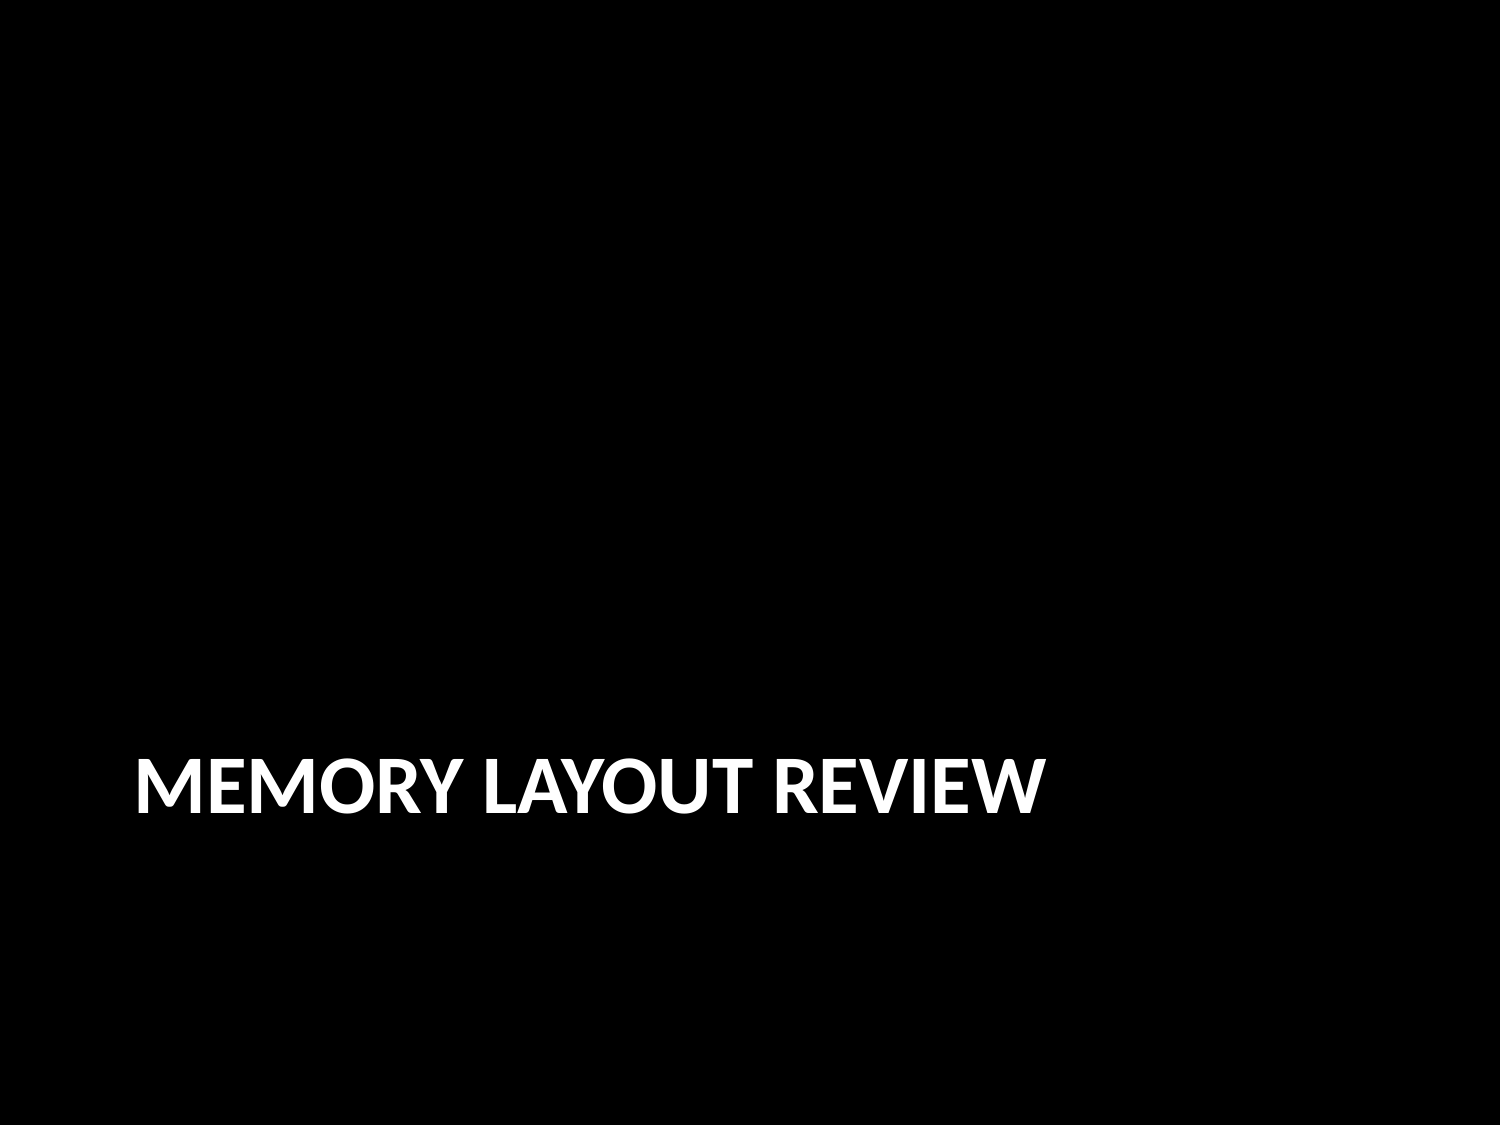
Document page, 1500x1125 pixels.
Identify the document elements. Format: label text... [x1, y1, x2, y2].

title Memory Layout Review [118, 722, 1394, 947]
